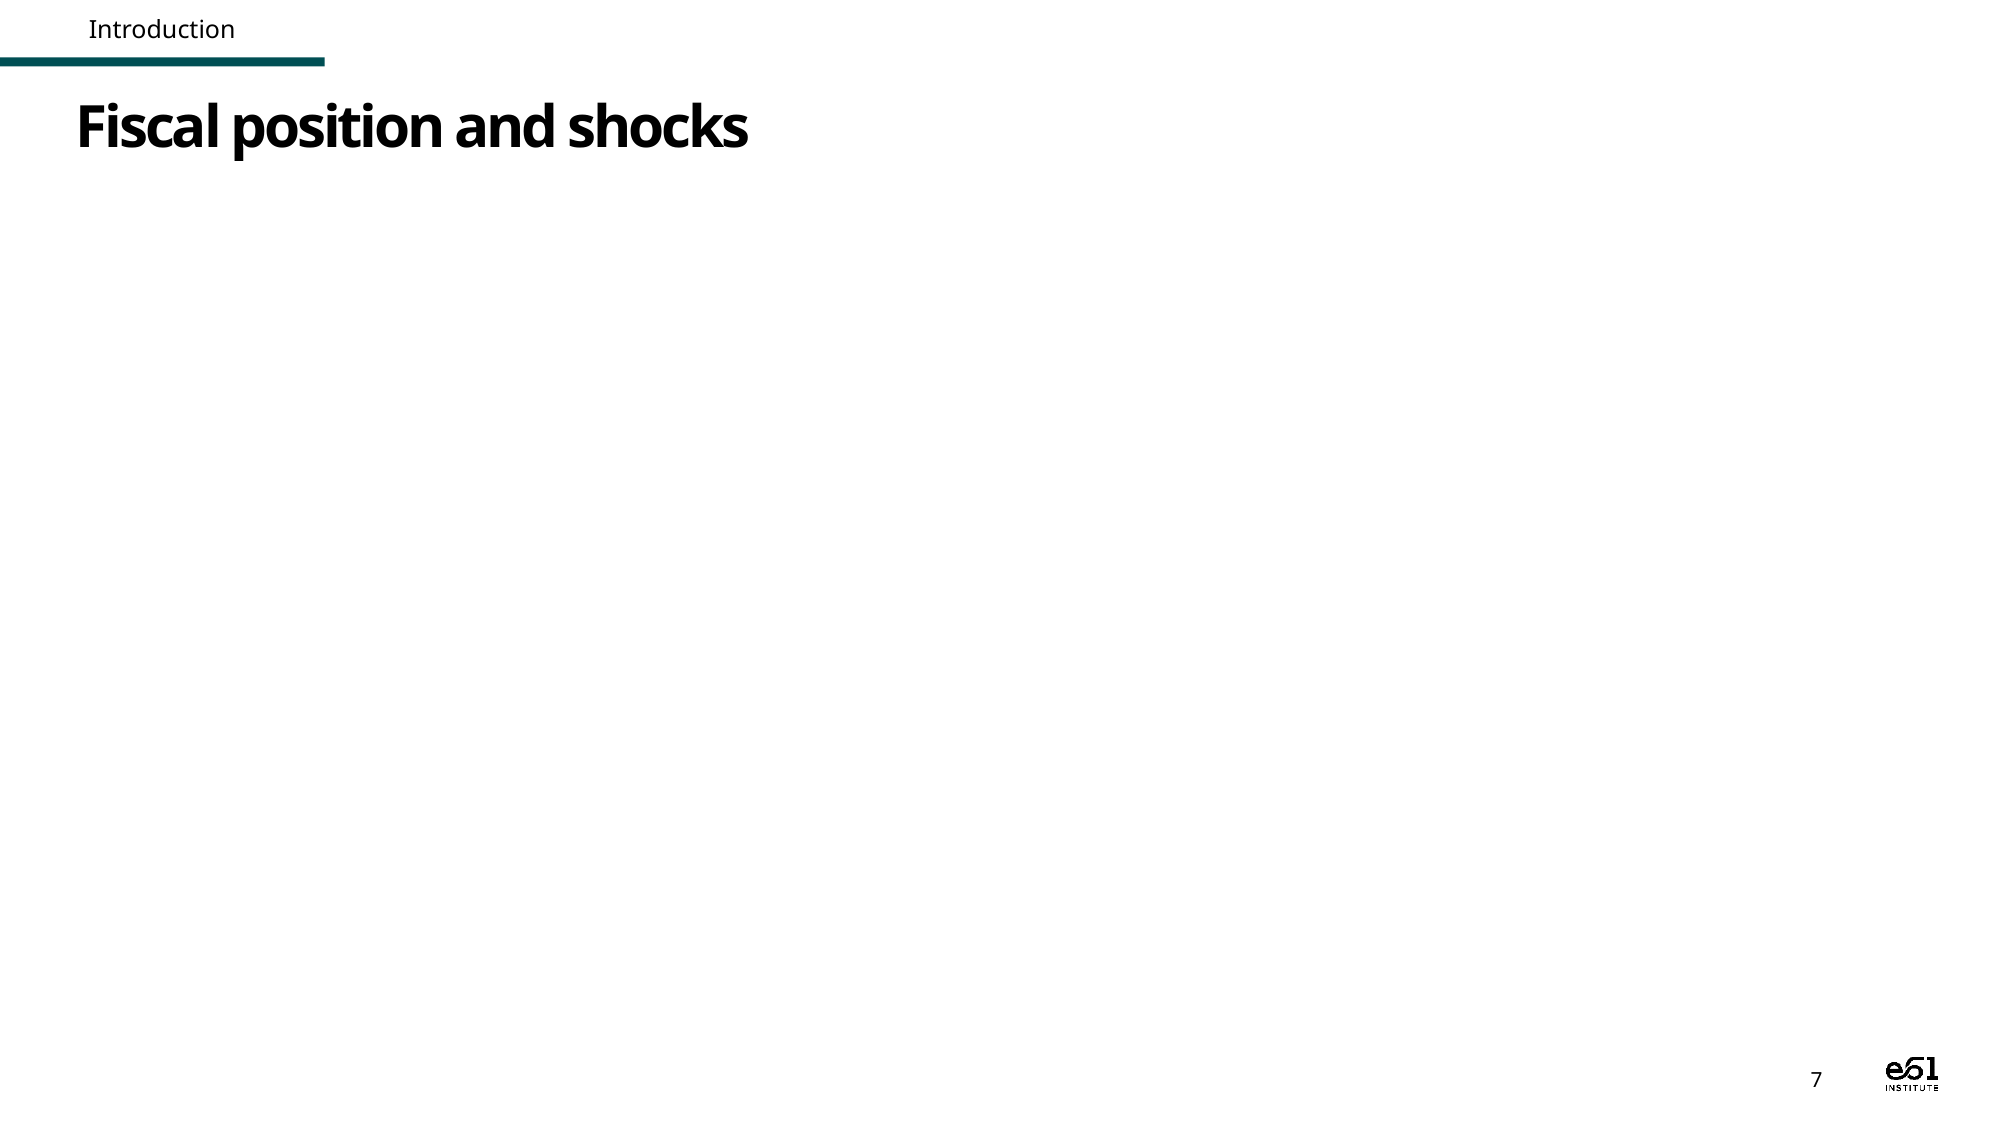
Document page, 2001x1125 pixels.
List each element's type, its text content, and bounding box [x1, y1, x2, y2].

list Introduction [0, 4, 325, 53]
slide_number 7 [1795, 1050, 1888, 1095]
picture [1883, 1048, 1941, 1096]
title Fiscal position and shocks [60, 95, 1941, 211]
